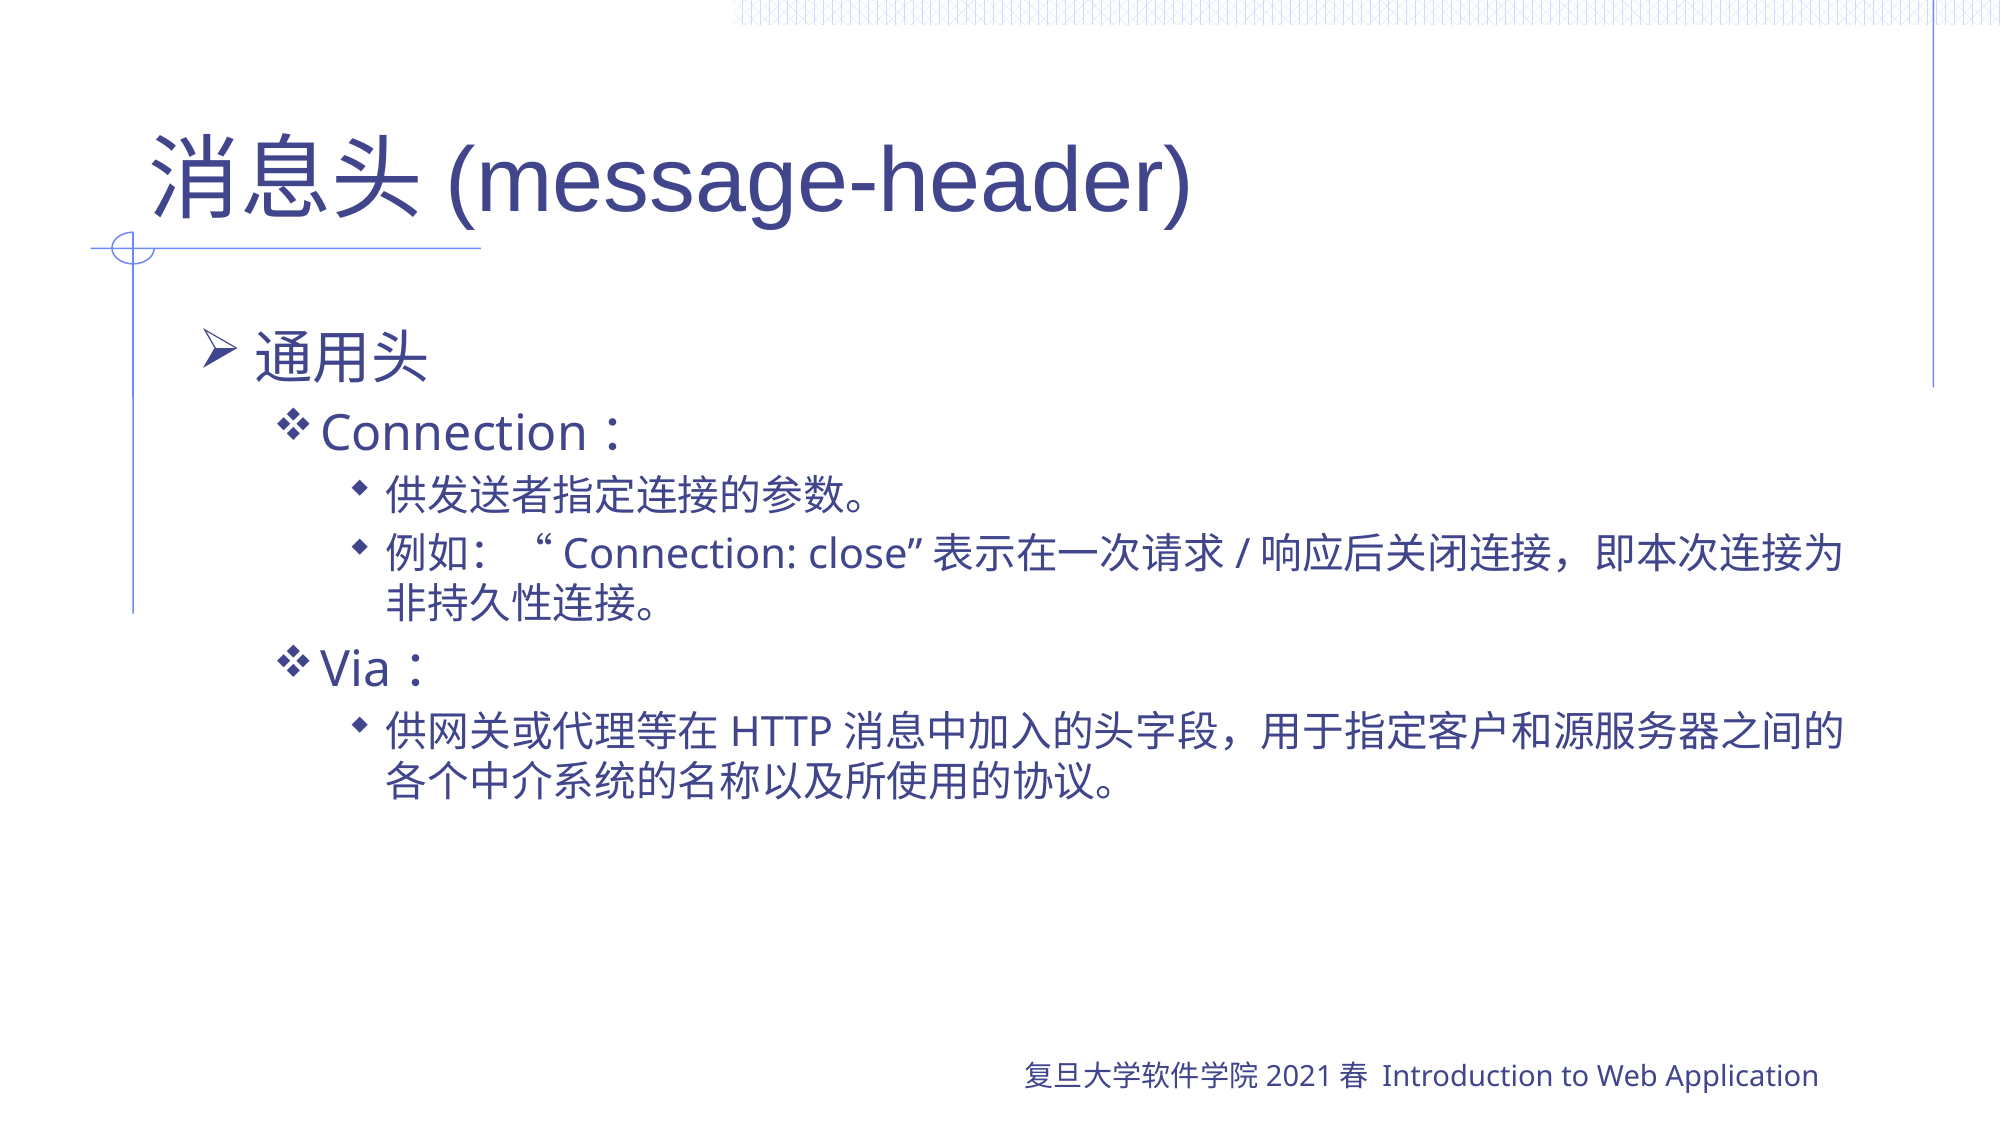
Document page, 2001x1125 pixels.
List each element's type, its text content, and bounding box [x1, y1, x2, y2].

title 消息头(message-header) [133, 50, 1834, 238]
list 通用头 Connection： 供发送者指定连接的参数。 例如：“Connection: close”表示在一次请求/响应后关闭连接，即本次连接为非持久性连接。 Via： 供网关或代理等在HTTP消息中加入的头字段，用于指定客户和源服务器之间的各个中介系统的名称以及所使用的协议。 [183, 312, 1884, 988]
